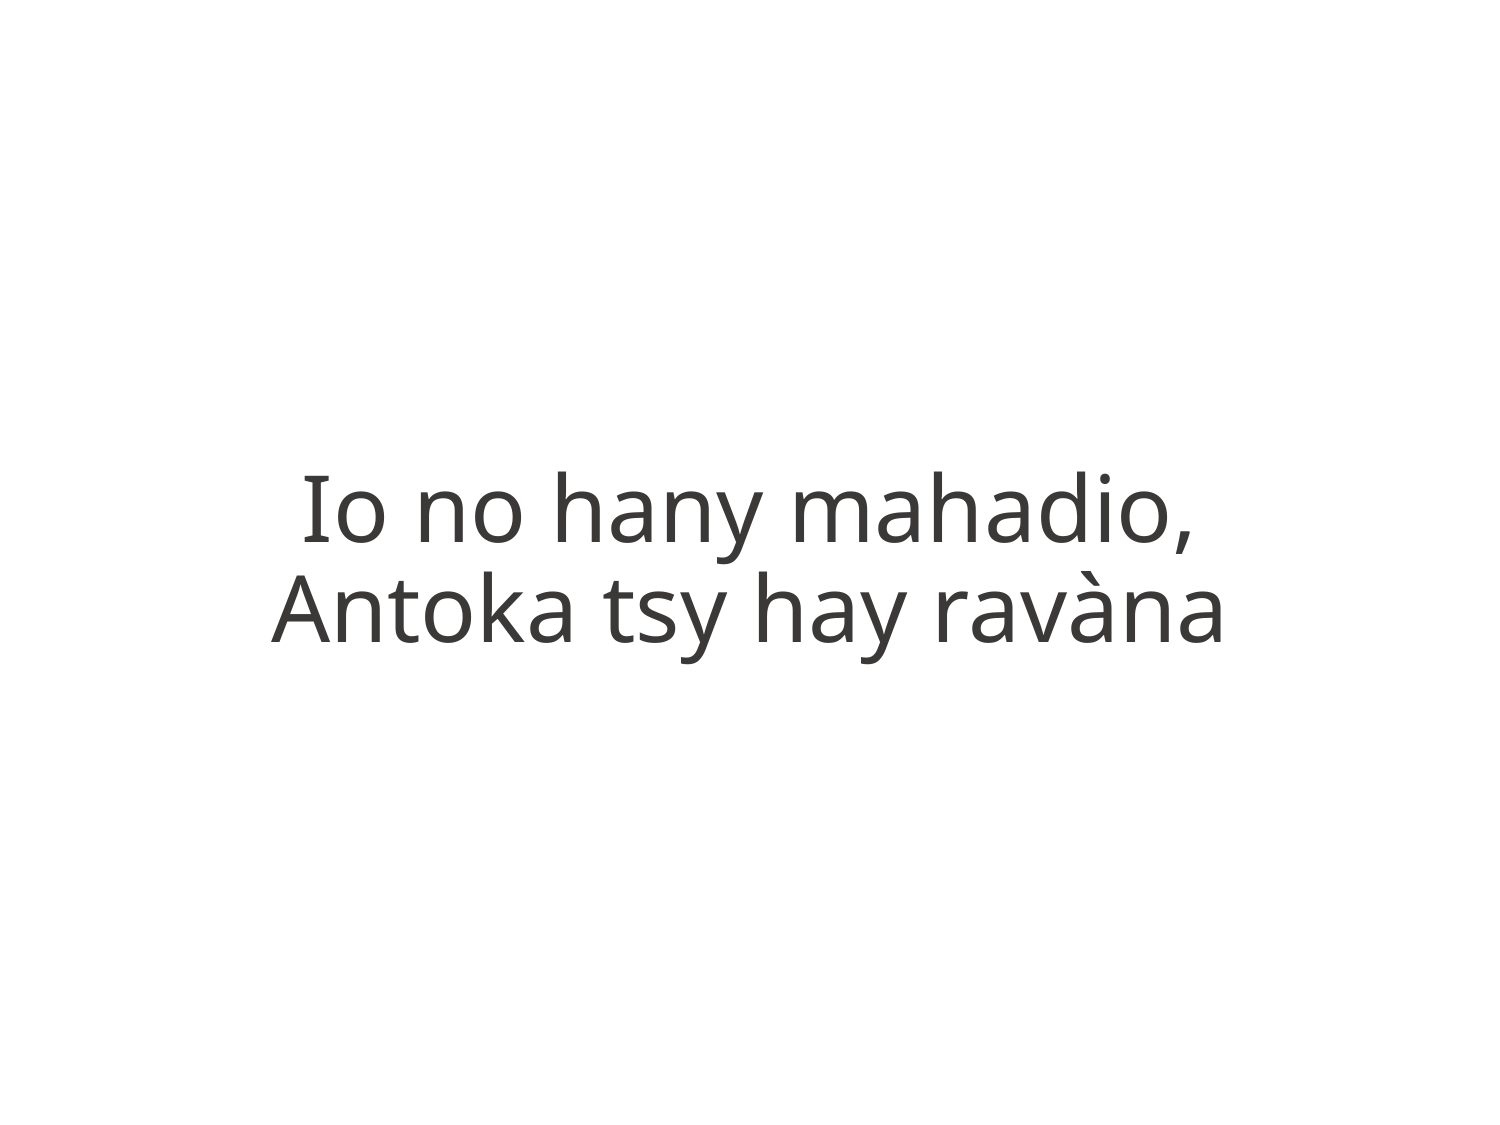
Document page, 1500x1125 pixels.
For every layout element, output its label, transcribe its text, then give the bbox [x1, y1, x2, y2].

title Io no hany mahadio, Antoka tsy hay ravàna [103, 453, 1397, 672]
